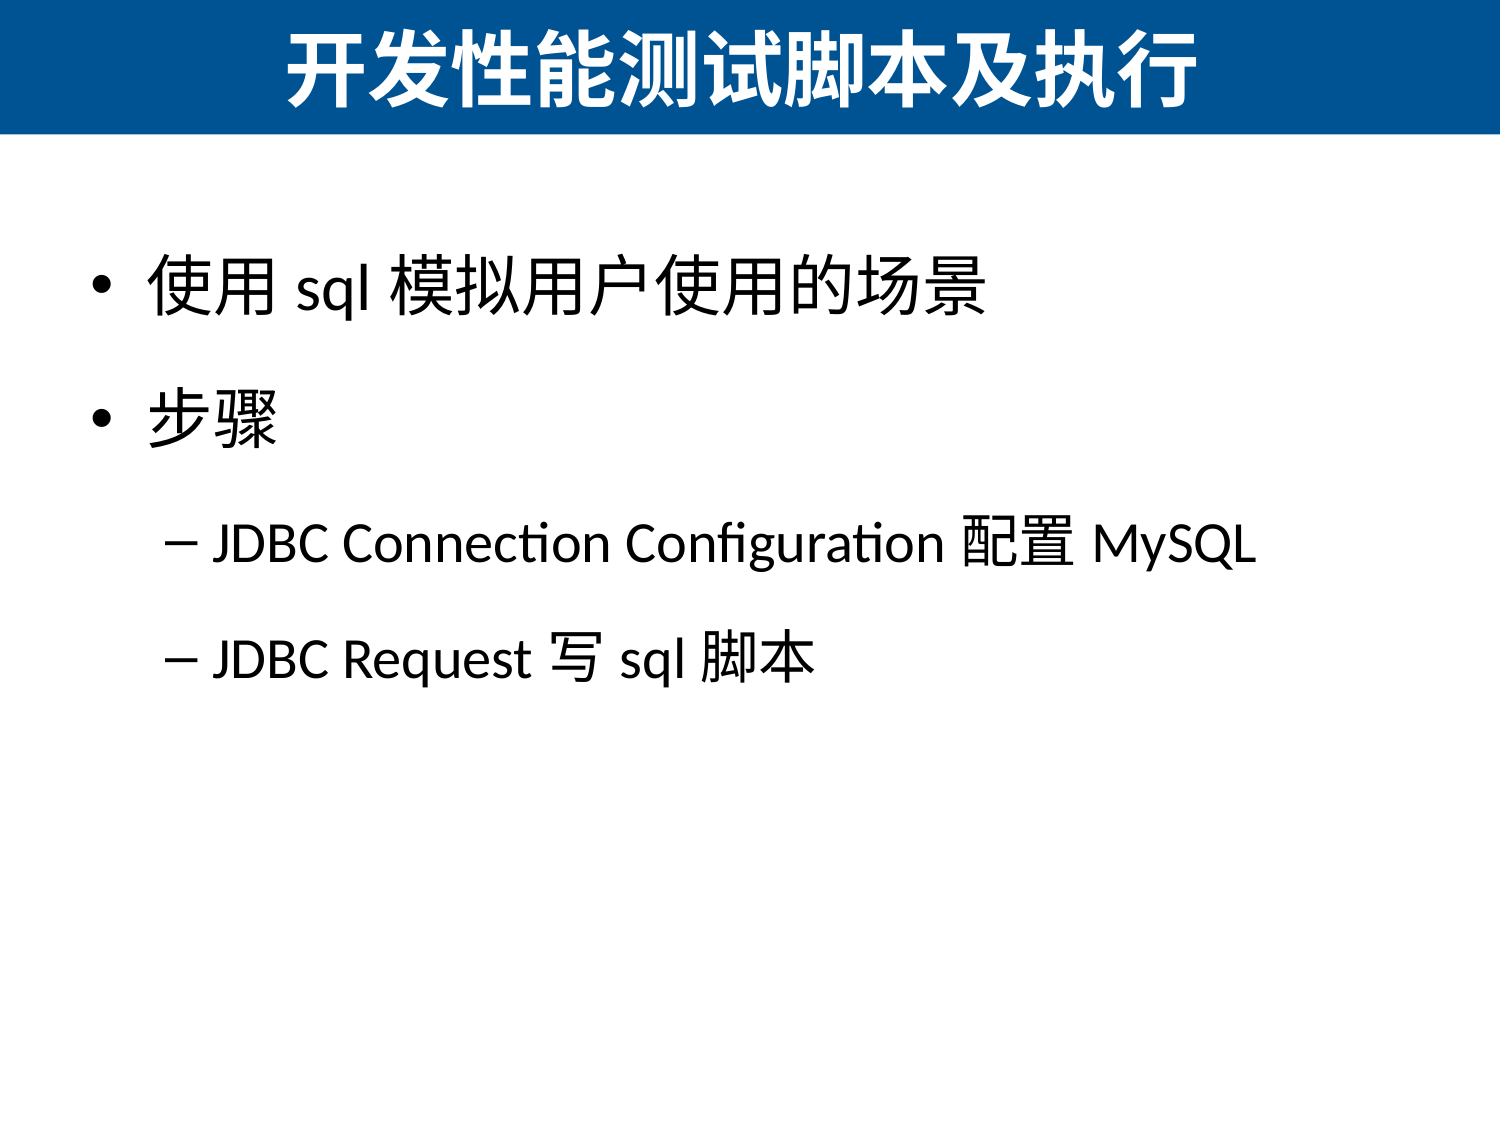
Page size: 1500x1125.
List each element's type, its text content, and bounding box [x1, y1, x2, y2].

title 开发性能测试脚本及执行 [2, 0, 1483, 135]
list 使用sql模拟用户使用的场景 步骤 JDBC Connection Configuration配置MySQL JDBC Request写sql脚本 [75, 196, 1426, 939]
